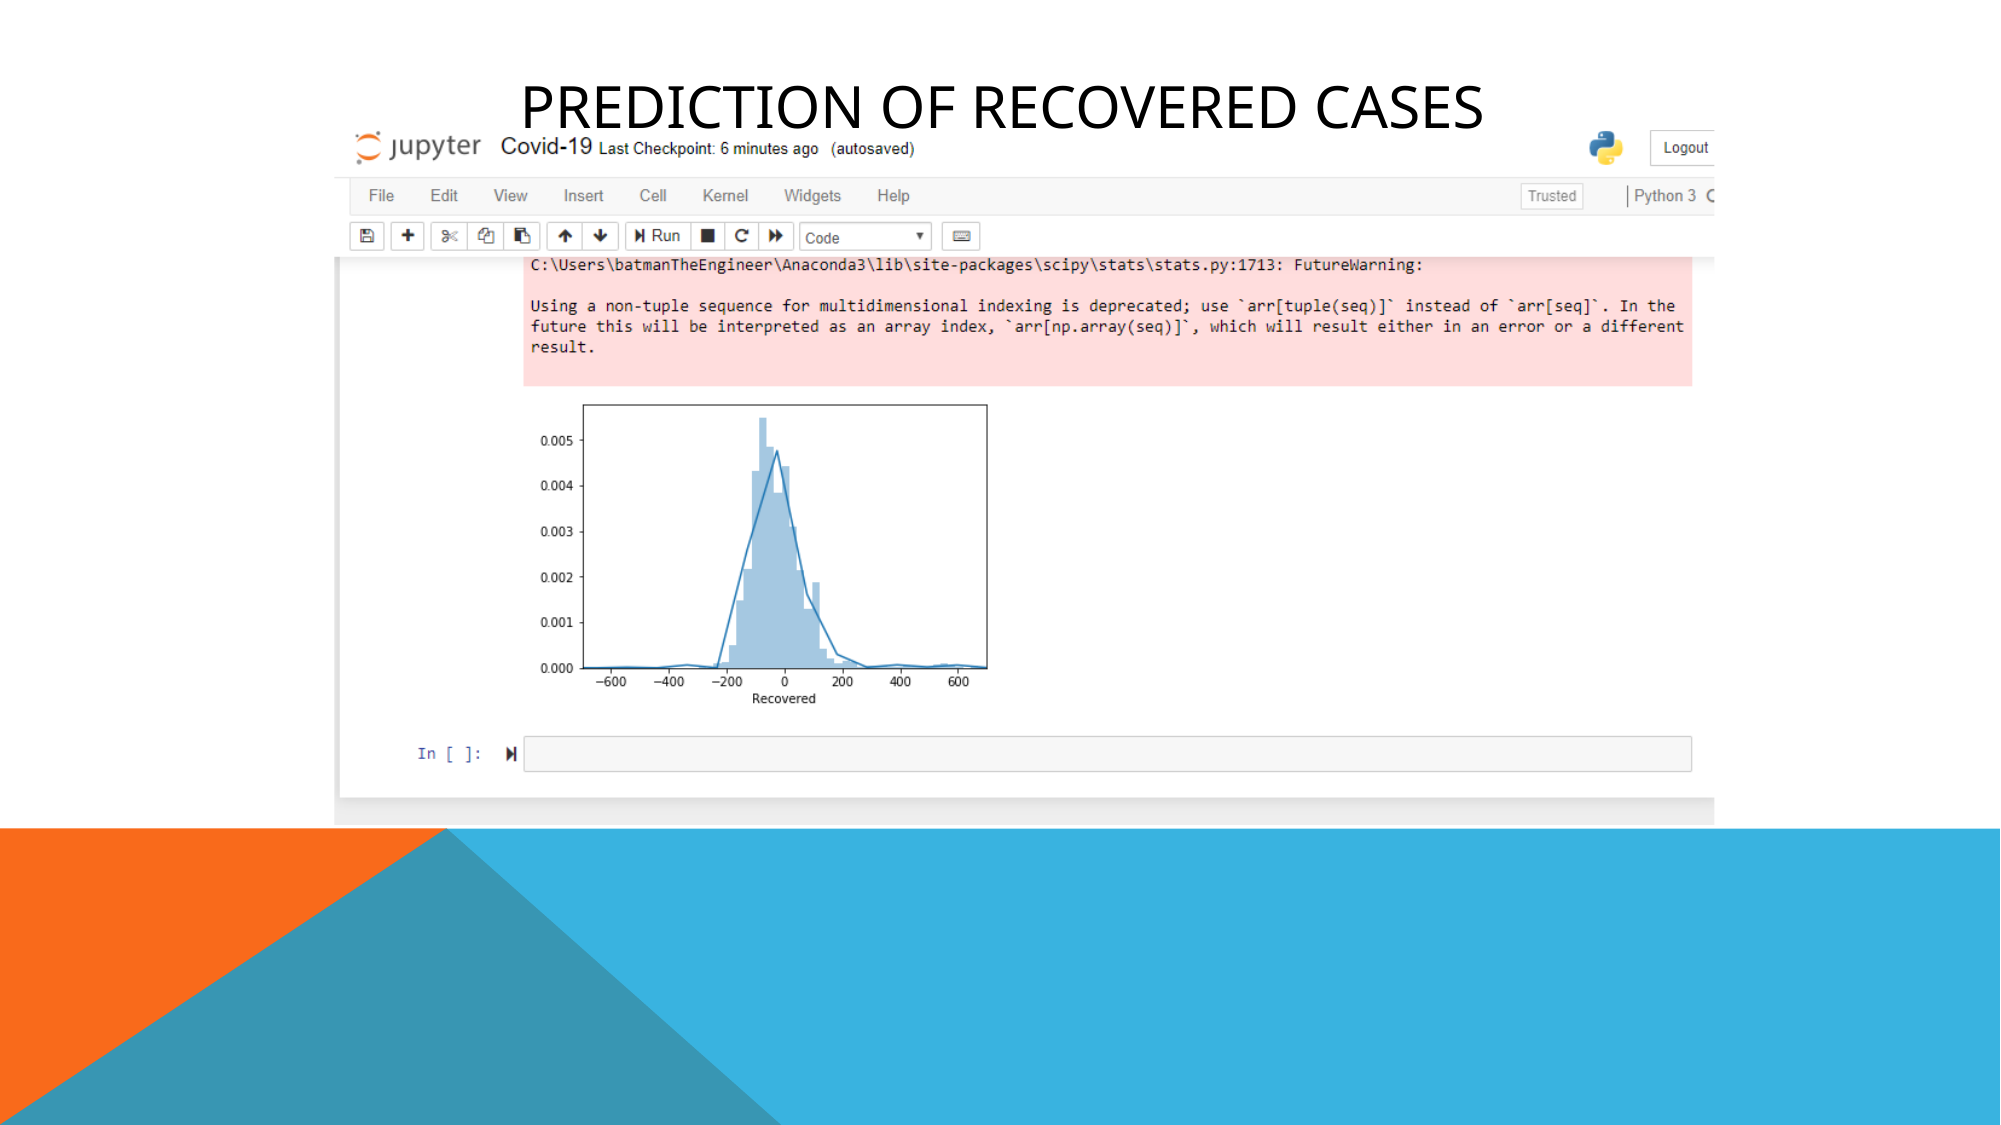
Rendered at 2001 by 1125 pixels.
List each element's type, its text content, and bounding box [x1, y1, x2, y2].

title Prediction of Recovered cASES [180, 60, 1825, 150]
picture [333, 130, 1715, 826]
